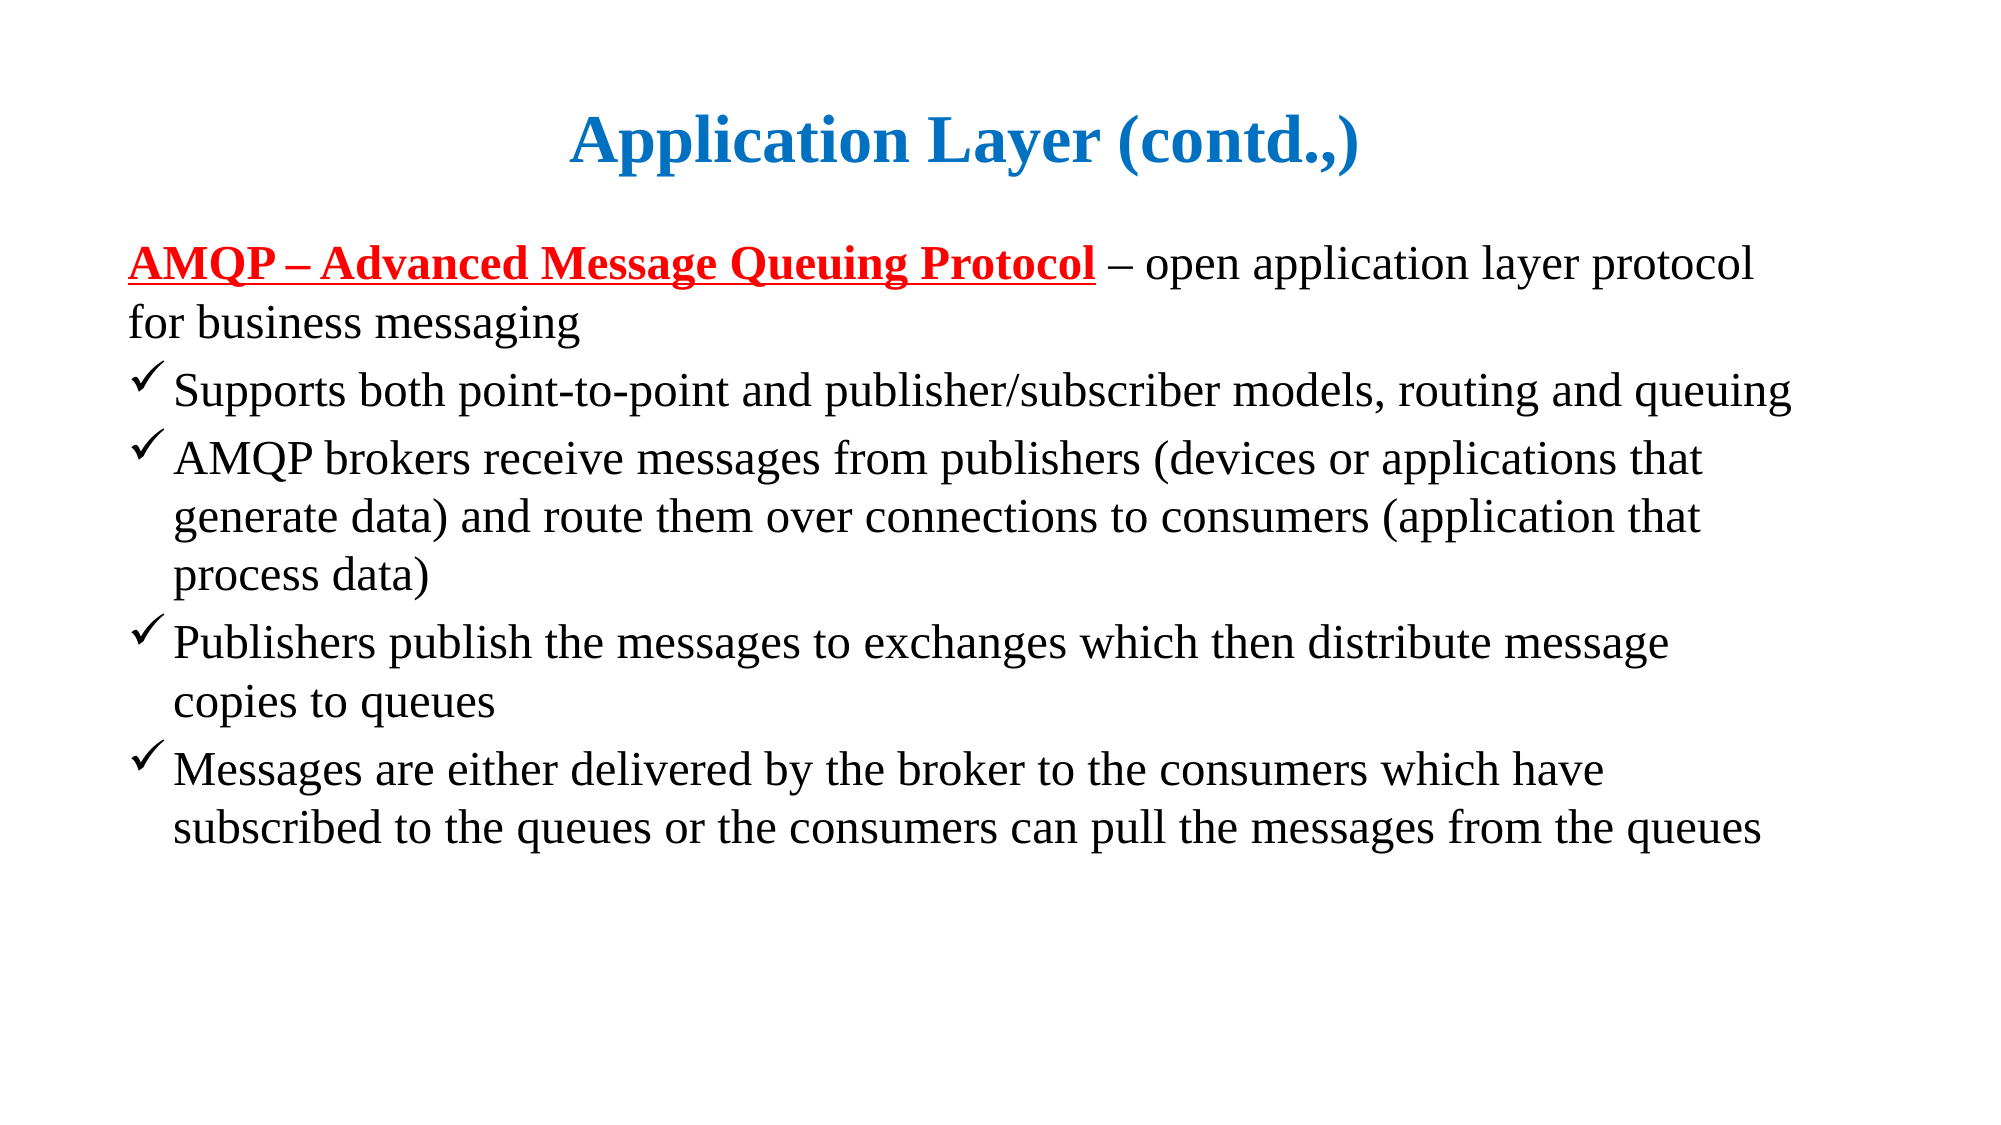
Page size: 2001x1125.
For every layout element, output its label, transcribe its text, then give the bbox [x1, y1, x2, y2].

list AMQP – Advanced Message Queuing Protocol – open application layer protocol for business messaging Supports both point-to-point and publisher/subscriber models, routing and queuing AMQP brokers receive messages from publishers (devices or applications that generate data) and route them over connections to consumers (application that process data) Publishers publish the messages to exchanges which then distribute message copies to queues Messages are either delivered by the broker to the consumers which have subscribed to the queues or the consumers can pull the messages from the queues [112, 223, 1818, 882]
title Application Layer (contd.,) [112, 87, 1818, 184]
